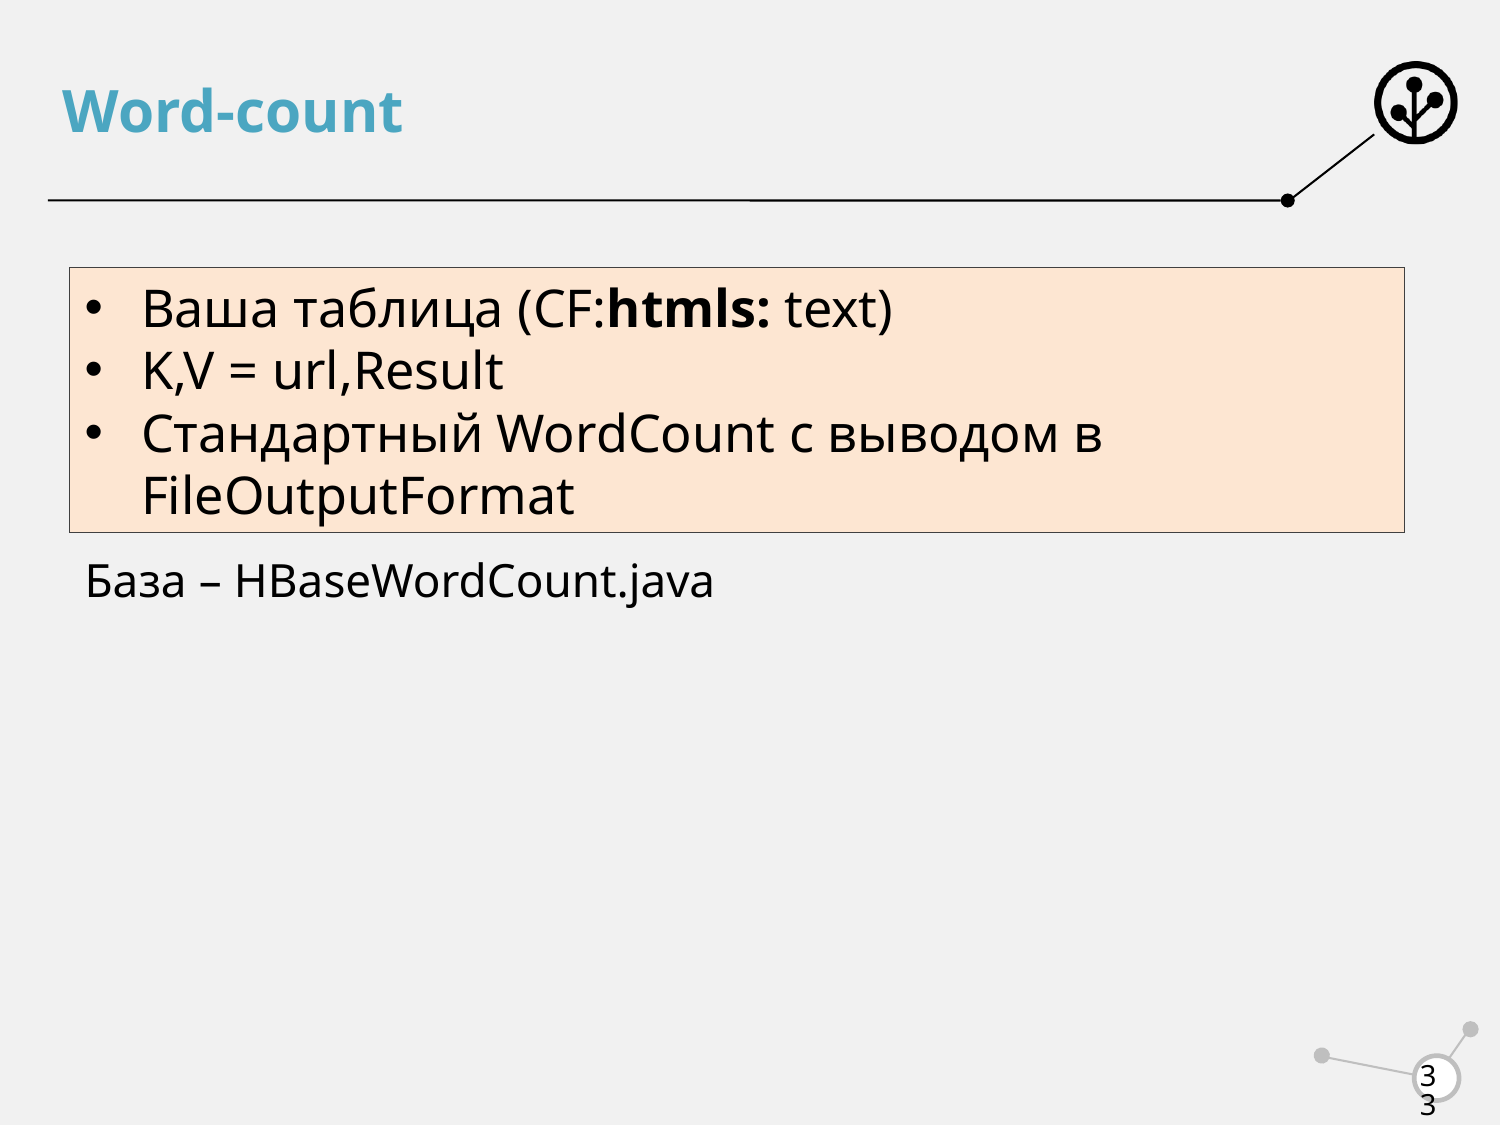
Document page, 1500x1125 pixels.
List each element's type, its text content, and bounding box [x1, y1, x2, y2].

slide_number 33 [1404, 1047, 1468, 1108]
text_box Ваша таблица (CF:htmls: text) K,V = url,Result Стандартный WordCount с выводом в FileOutputFormat [69, 267, 1405, 533]
picture [1363, 24, 1464, 185]
title Word-count [47, 42, 1281, 185]
text_box База – HBaseWordCount.java [69, 544, 876, 614]
